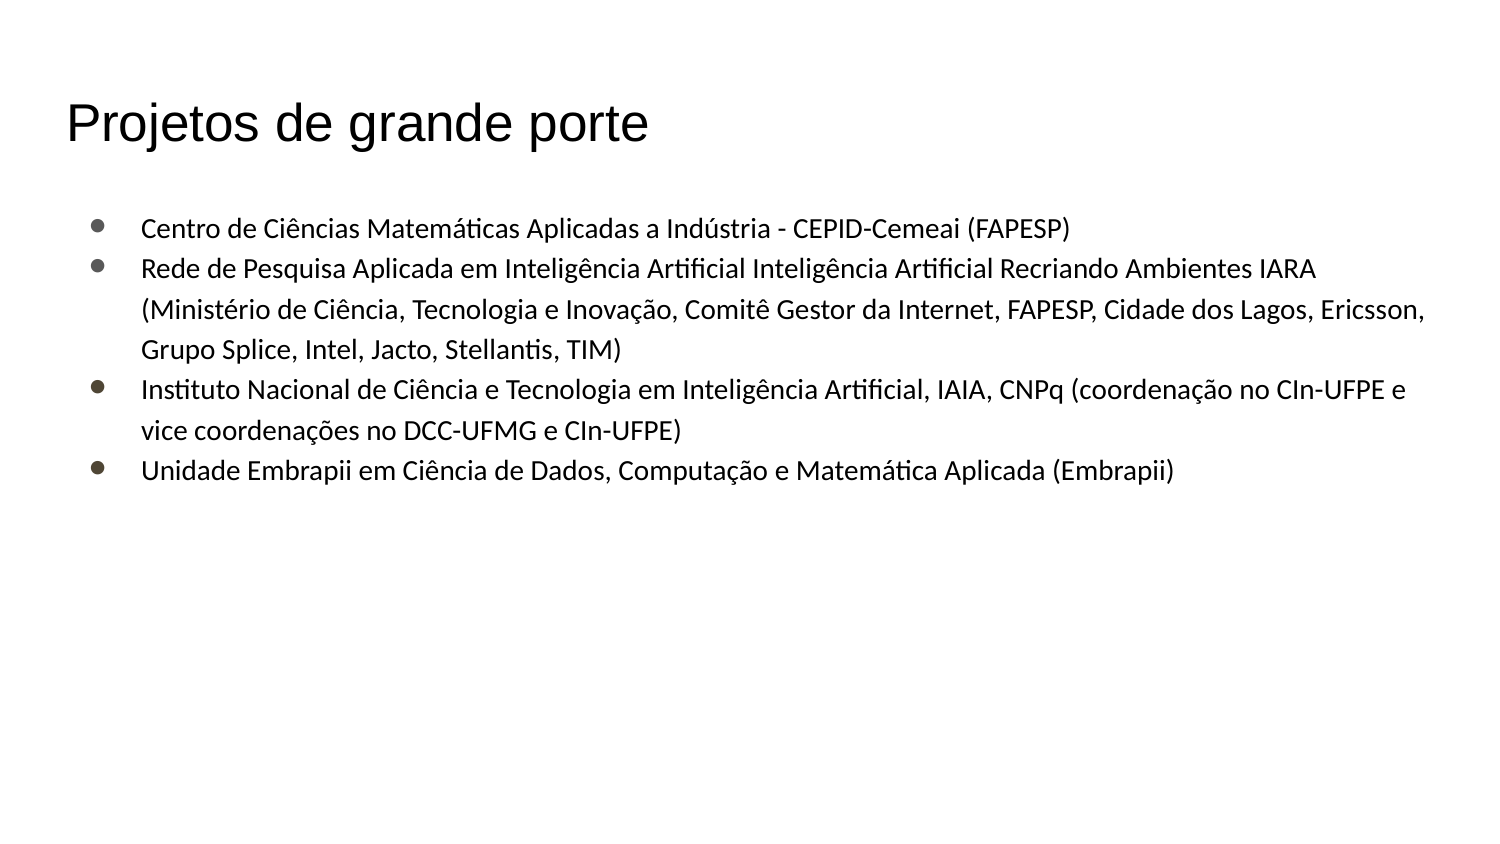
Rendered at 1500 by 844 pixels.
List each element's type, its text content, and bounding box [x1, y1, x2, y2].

title Projetos de grande porte [51, 72, 1449, 167]
list Centro de Ciências Matemáticas Aplicadas a Indústria - CEPID-Cemeai (FAPESP) Rede de Pesquisa Aplicada em Inteligência Artificial Inteligência Artificial Recriando Ambientes IARA (Ministério de Ciência, Tecnologia e Inovação, Comitê Gestor da Internet, FAPESP, Cidade dos Lagos, Ericsson, Grupo Splice, Intel, Jacto, Stellantis, TIM) Instituto Nacional de Ciência e Tecnologia em Inteligência Artificial, IAIA, CNPq (coordenação no CIn-UFPE e vice coordenações no DCC-UFMG e CIn-UFPE) Unidade Embrapii em Ciência de Dados, Computação e Matemática Aplicada (Embrapii) [51, 189, 1449, 750]
